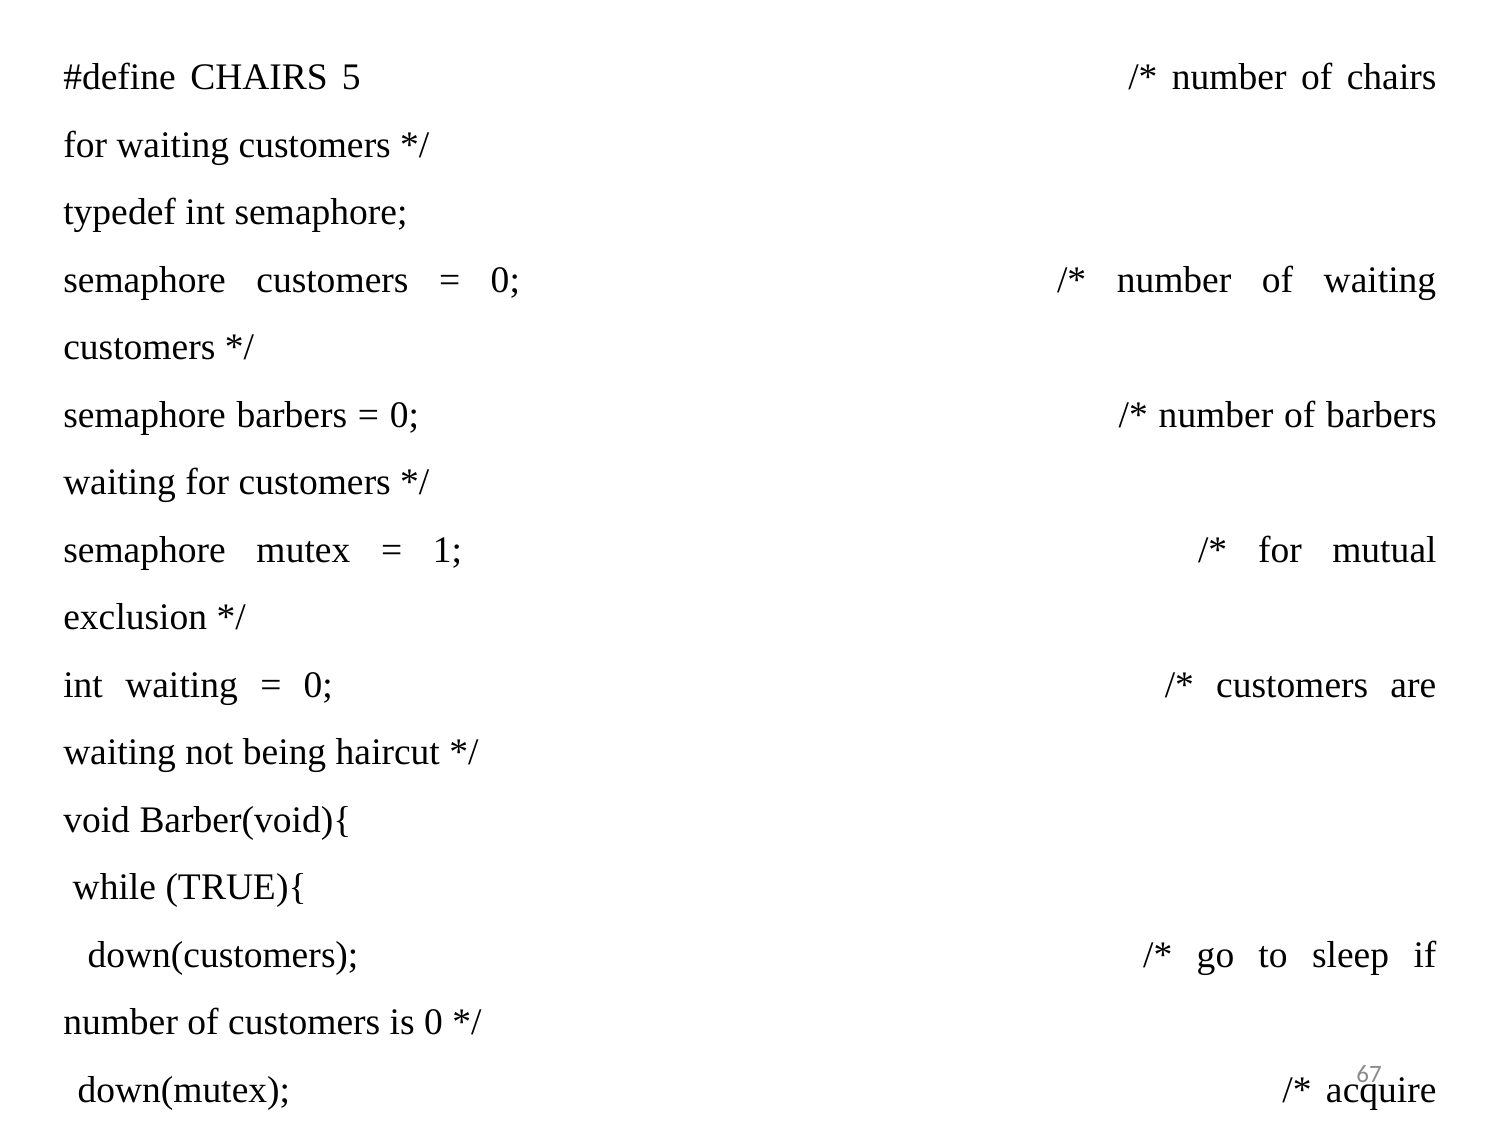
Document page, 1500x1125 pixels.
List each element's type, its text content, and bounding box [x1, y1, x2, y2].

text_box #define CHAIRS 5 /* number of chairs for waiting customers */ typedef int semaphore; semaphore customers = 0; /* number of waiting customers */ semaphore barbers = 0; /* number of barbers waiting for customers */ semaphore mutex = 1; /* for mutual exclusion */ int waiting = 0; /* customers are waiting not being haircut */ void Barber(void){ while (TRUE){ down(customers); /* go to sleep if number of customers is 0 */ down(mutex); /* acquire access to ‘waiting’ */ waiting = waiting – 1; /* decrement count of waiting customers */ up(barbers); /* one barber is now ready to cut hair */ up(mutex); /* release ‘waiting’ */ cut_hair(); /* cut hair, non-CS */ }} [48, 22, 1452, 1125]
